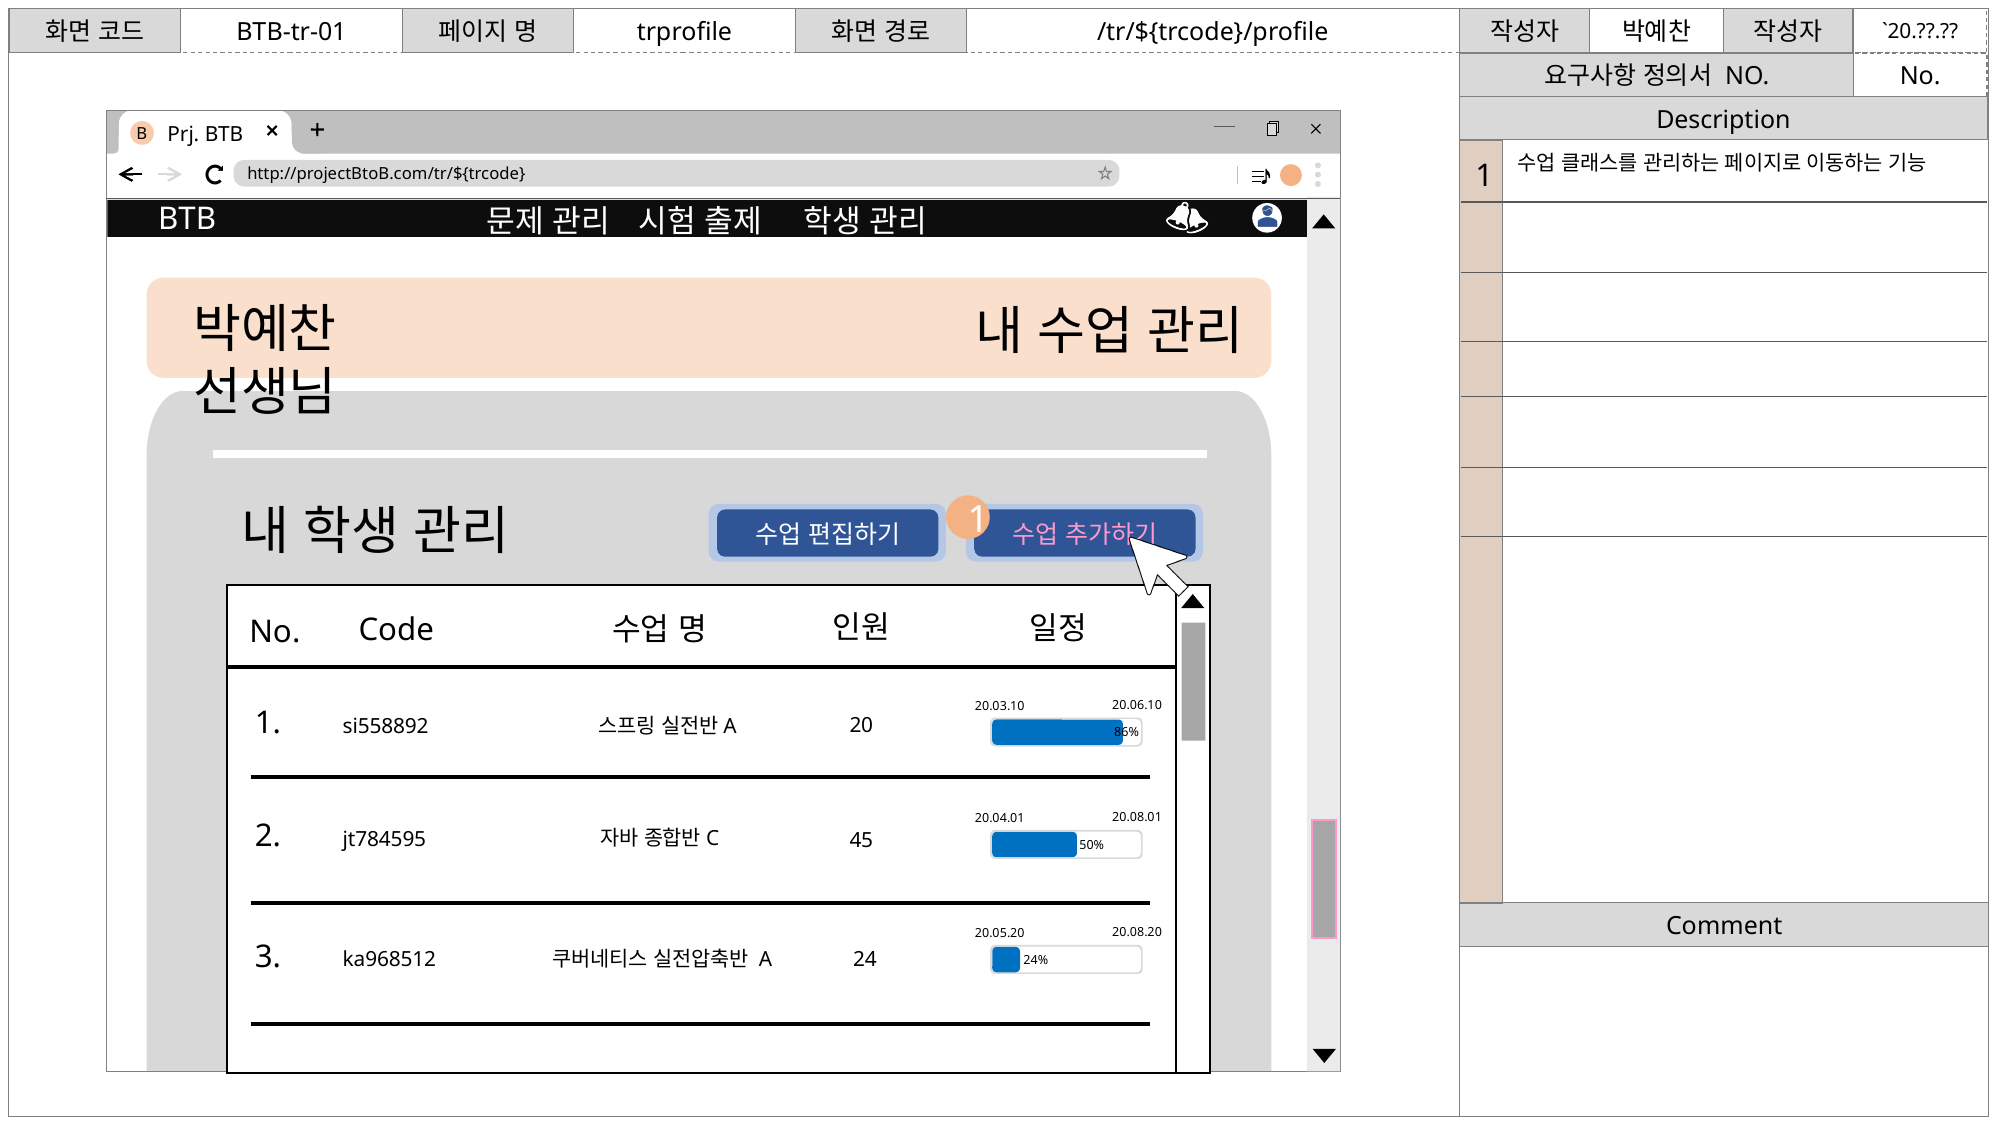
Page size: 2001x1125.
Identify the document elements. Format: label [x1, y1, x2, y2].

text_box [7, 7, 1989, 1117]
picture [1161, 192, 1213, 243]
picture [203, 162, 227, 187]
picture [1108, 516, 1209, 617]
picture [1253, 202, 1282, 231]
